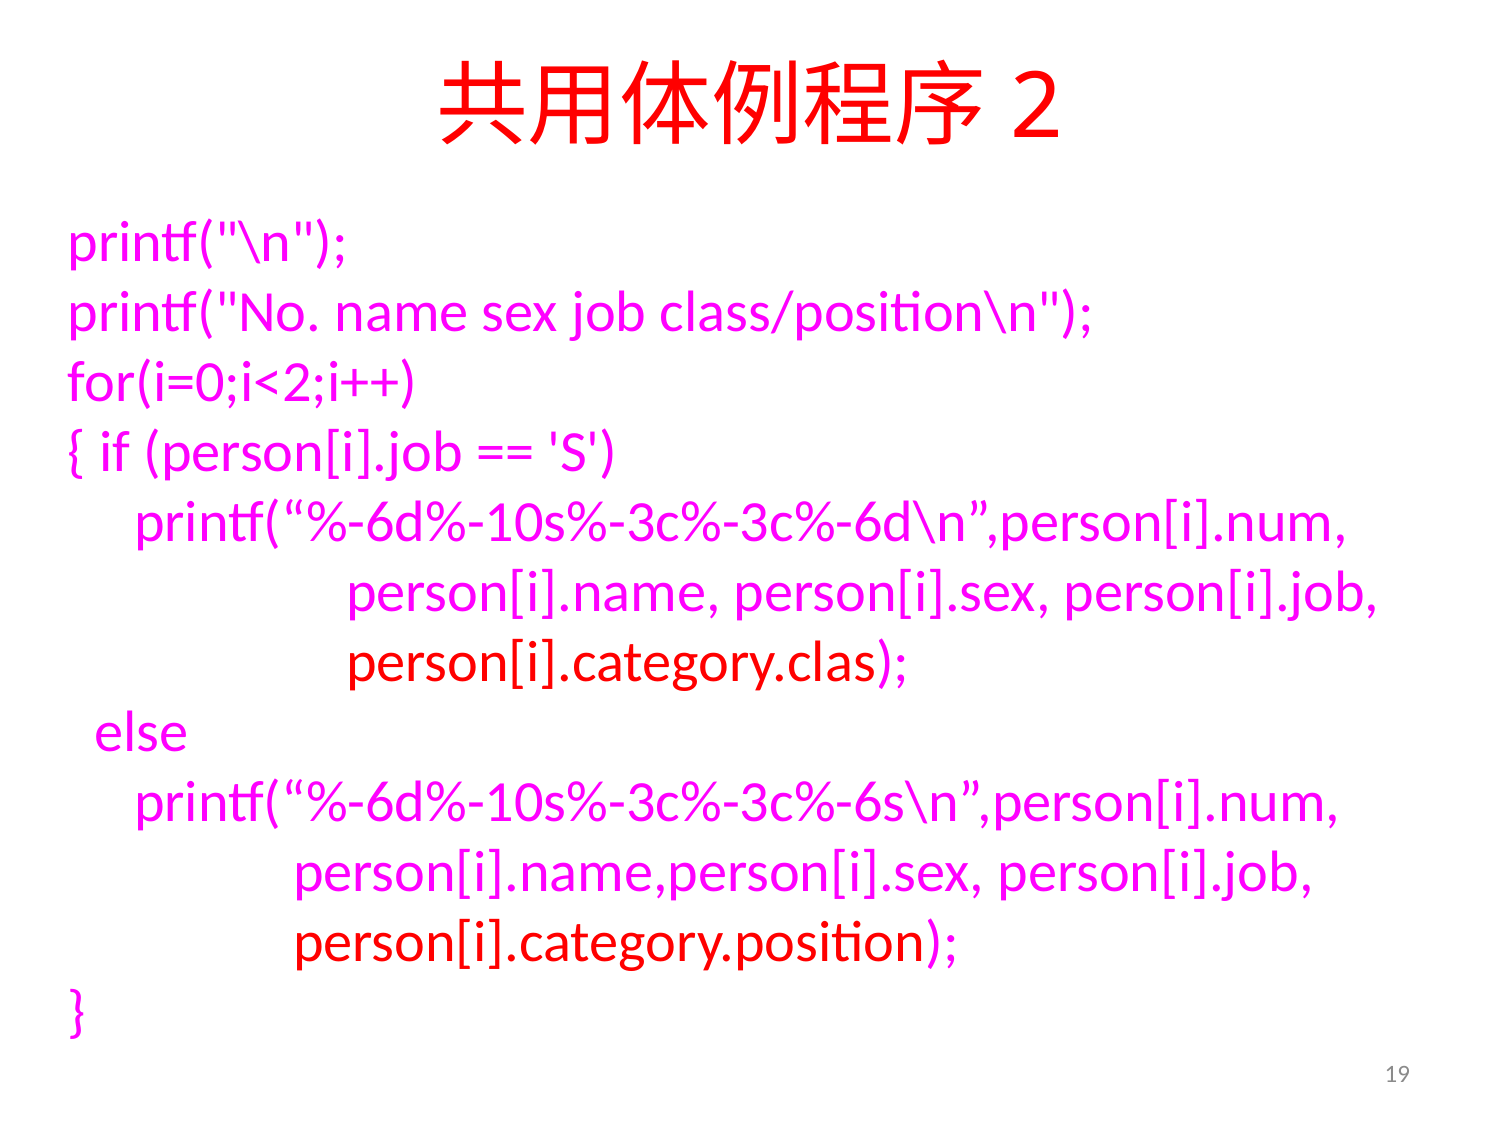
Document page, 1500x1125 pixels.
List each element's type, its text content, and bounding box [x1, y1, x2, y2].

text_box printf("\n"); printf("No. name sex job class/position\n"); for(i=0;i<2;i++) { if (person[i].job == 'S') printf(“%-6d%-10s%-3c%-3c%-6d\n”,person[i].num, person[i].name, person[i].sex, person[i].job, person[i].category.clas); else printf(“%-6d%-10s%-3c%-3c%-6s\n”,person[i].num, person[i].name,person[i].sex, person[i].job, person[i].category.position); } [53, 196, 1459, 1051]
slide_number 19 [1074, 1042, 1425, 1103]
title 共用体例程序2 [75, 7, 1425, 195]
